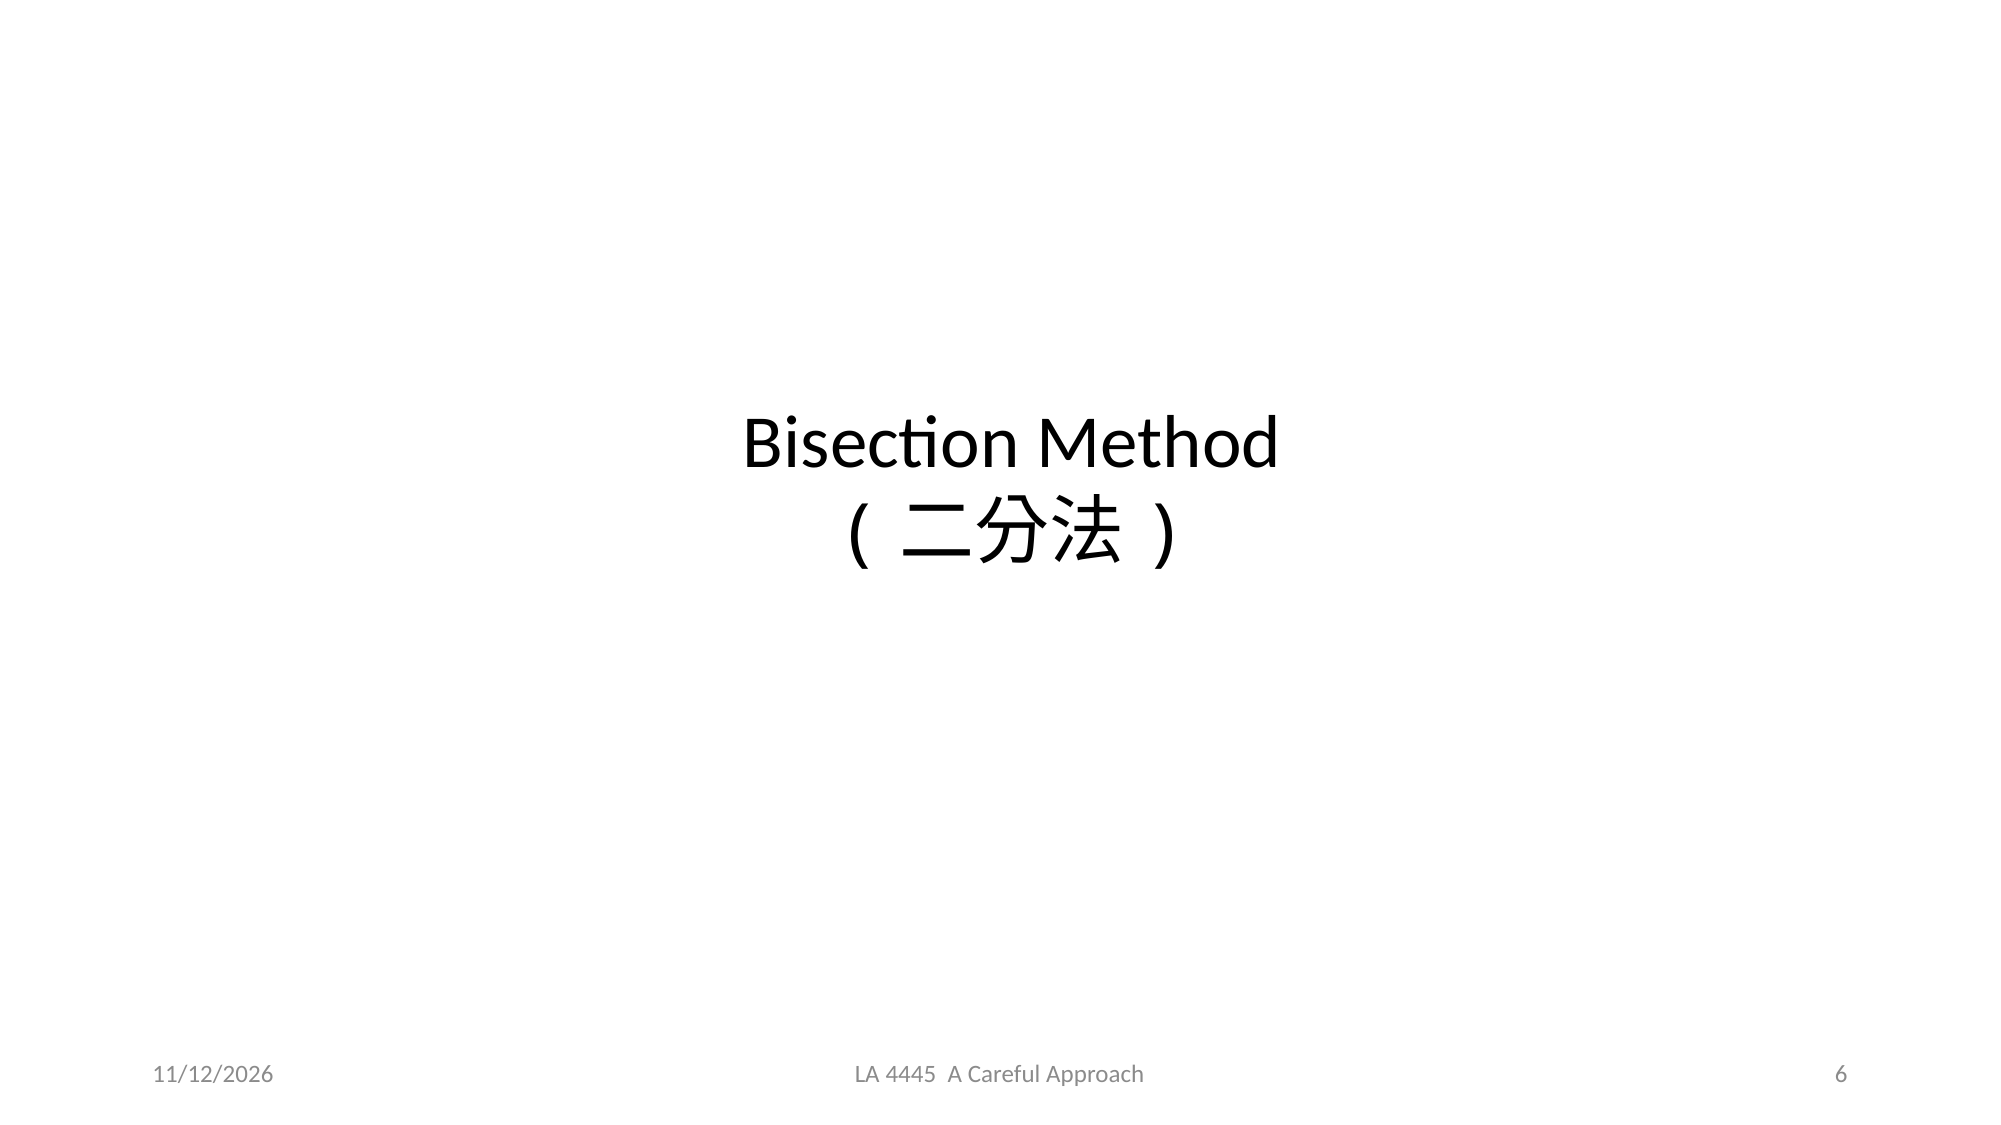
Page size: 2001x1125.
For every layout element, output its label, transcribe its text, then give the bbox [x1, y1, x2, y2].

footer LA 4445 A Careful Approach [662, 1042, 1338, 1103]
text_box Bisection Method (二分法) [686, 385, 1338, 581]
slide_number 6 [1412, 1042, 1863, 1103]
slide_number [137, 1042, 588, 1103]
